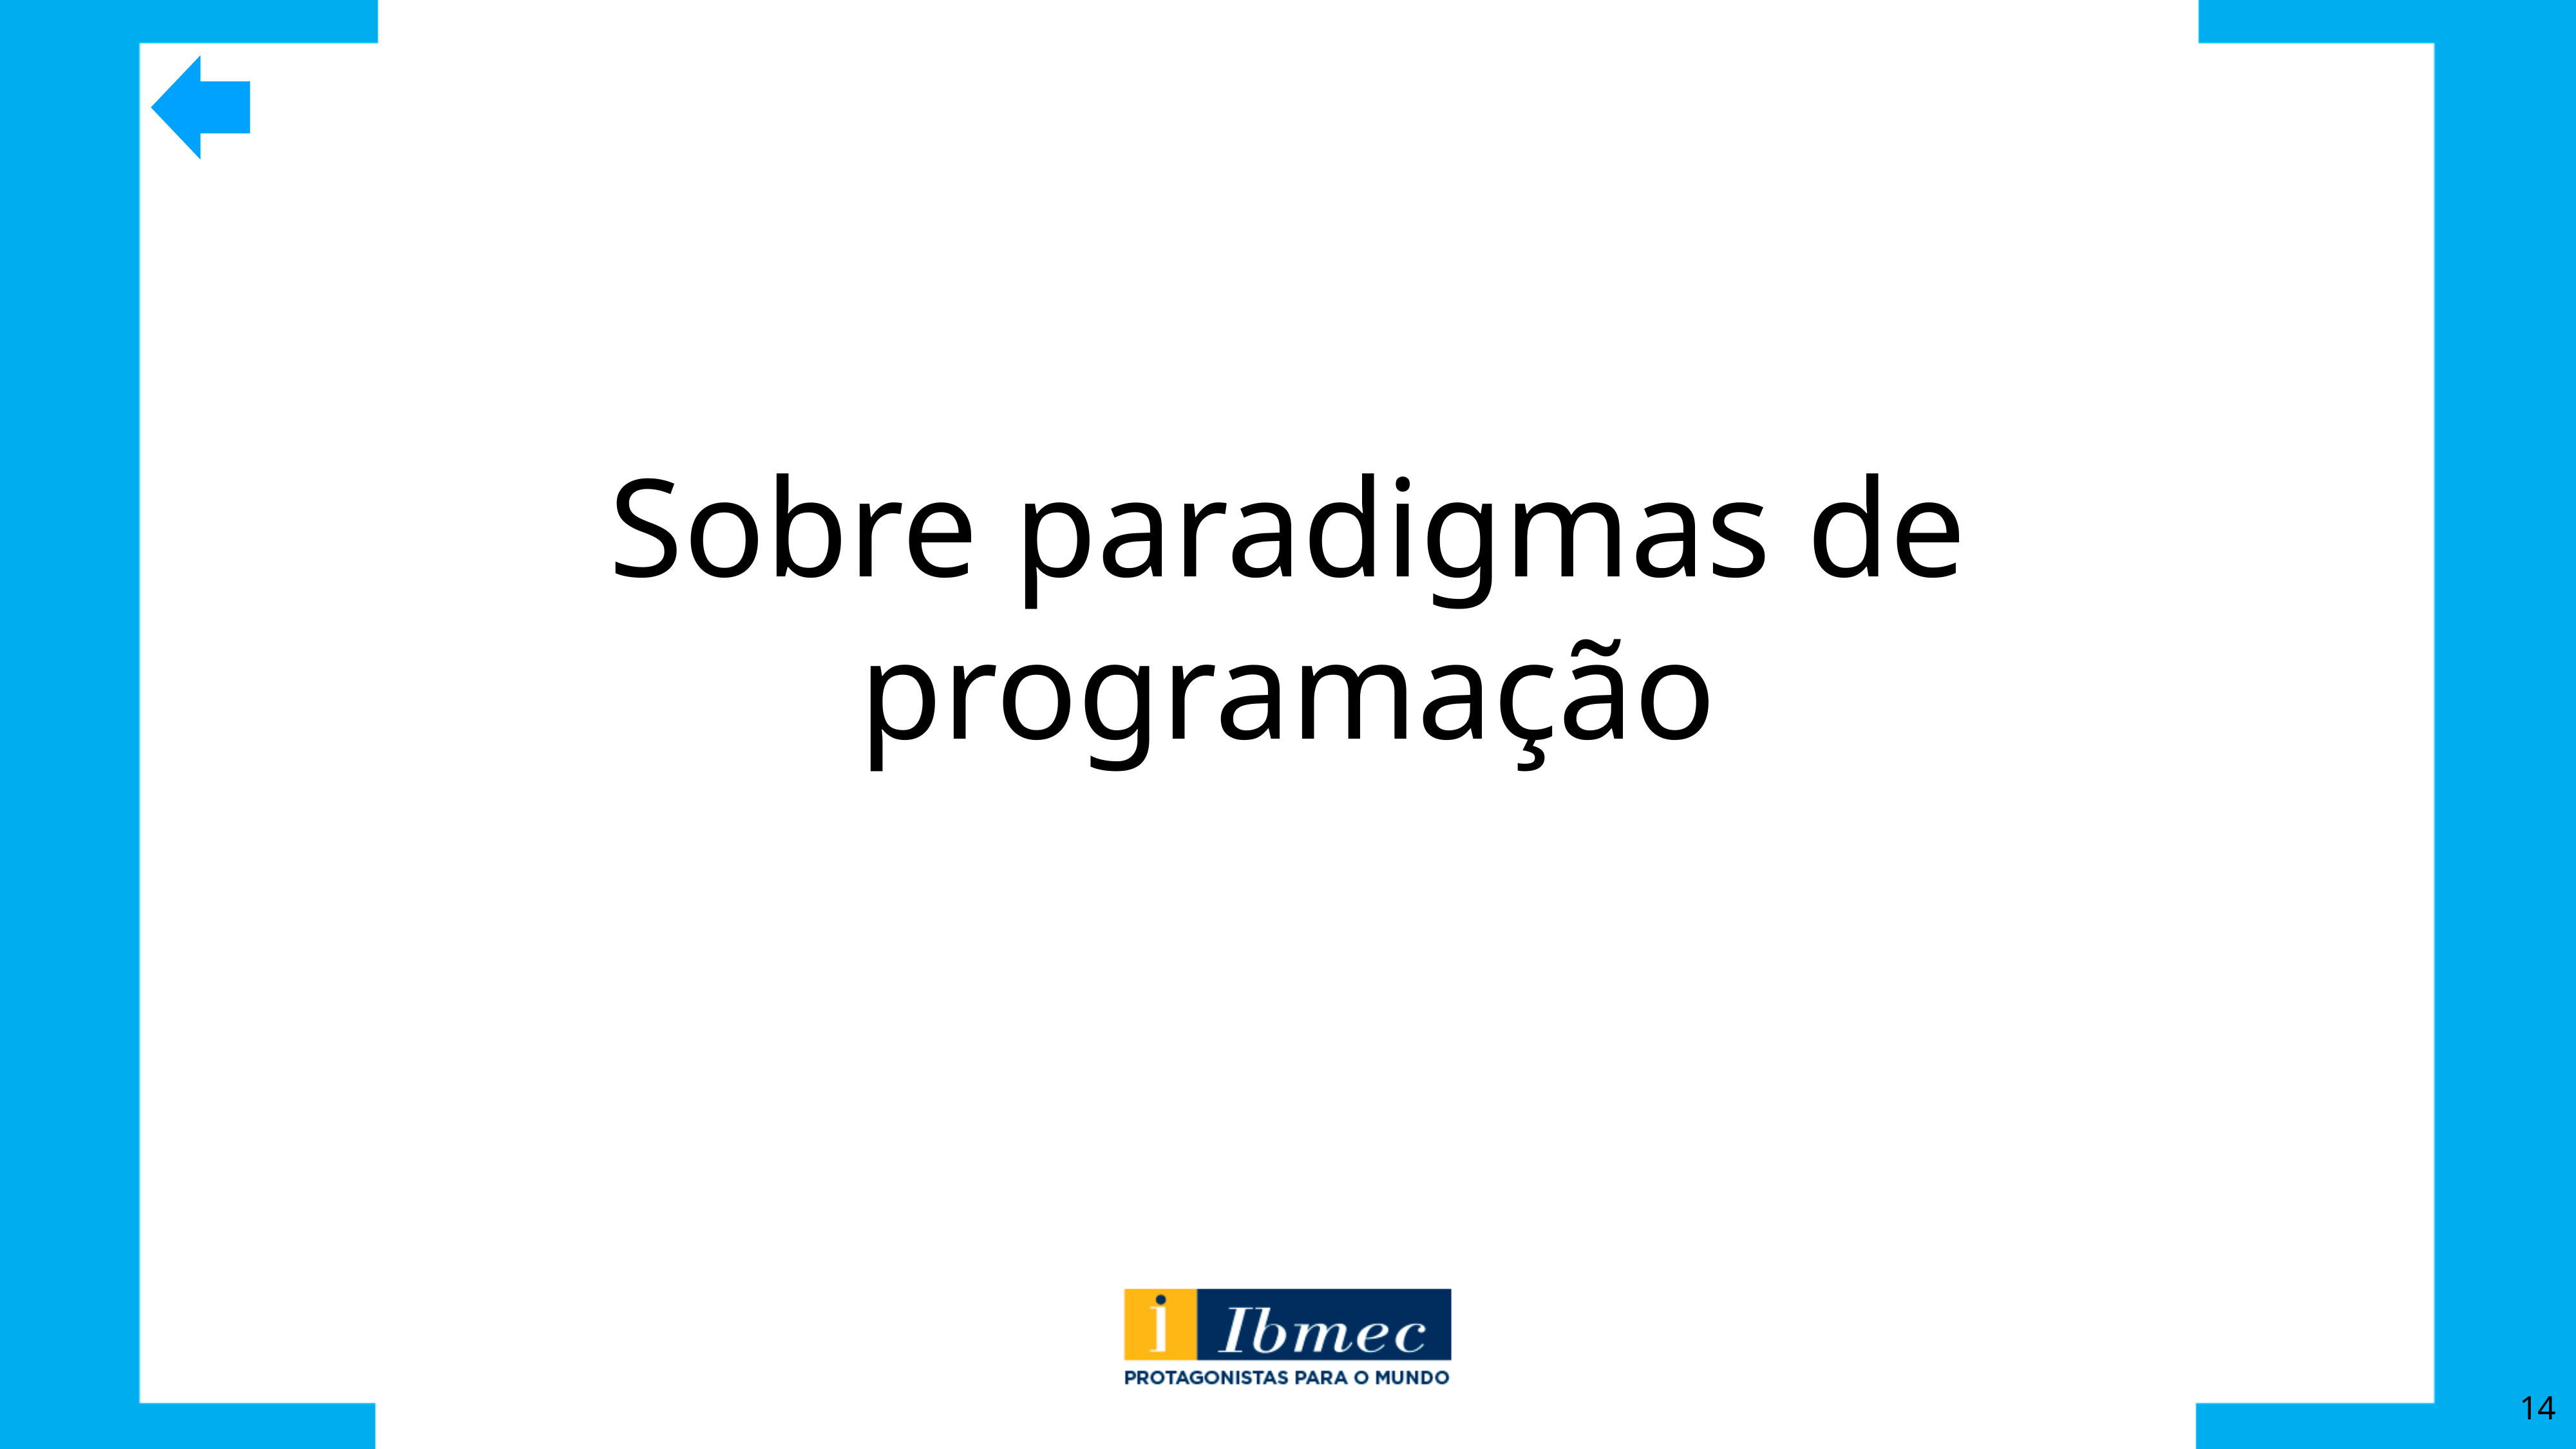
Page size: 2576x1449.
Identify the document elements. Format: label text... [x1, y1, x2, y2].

slide_number 14 [2506, 1381, 2570, 1432]
title Sobre paradigmas de programação [178, 482, 2398, 725]
picture [139, 0, 2434, 1449]
text_box [151, 55, 251, 160]
